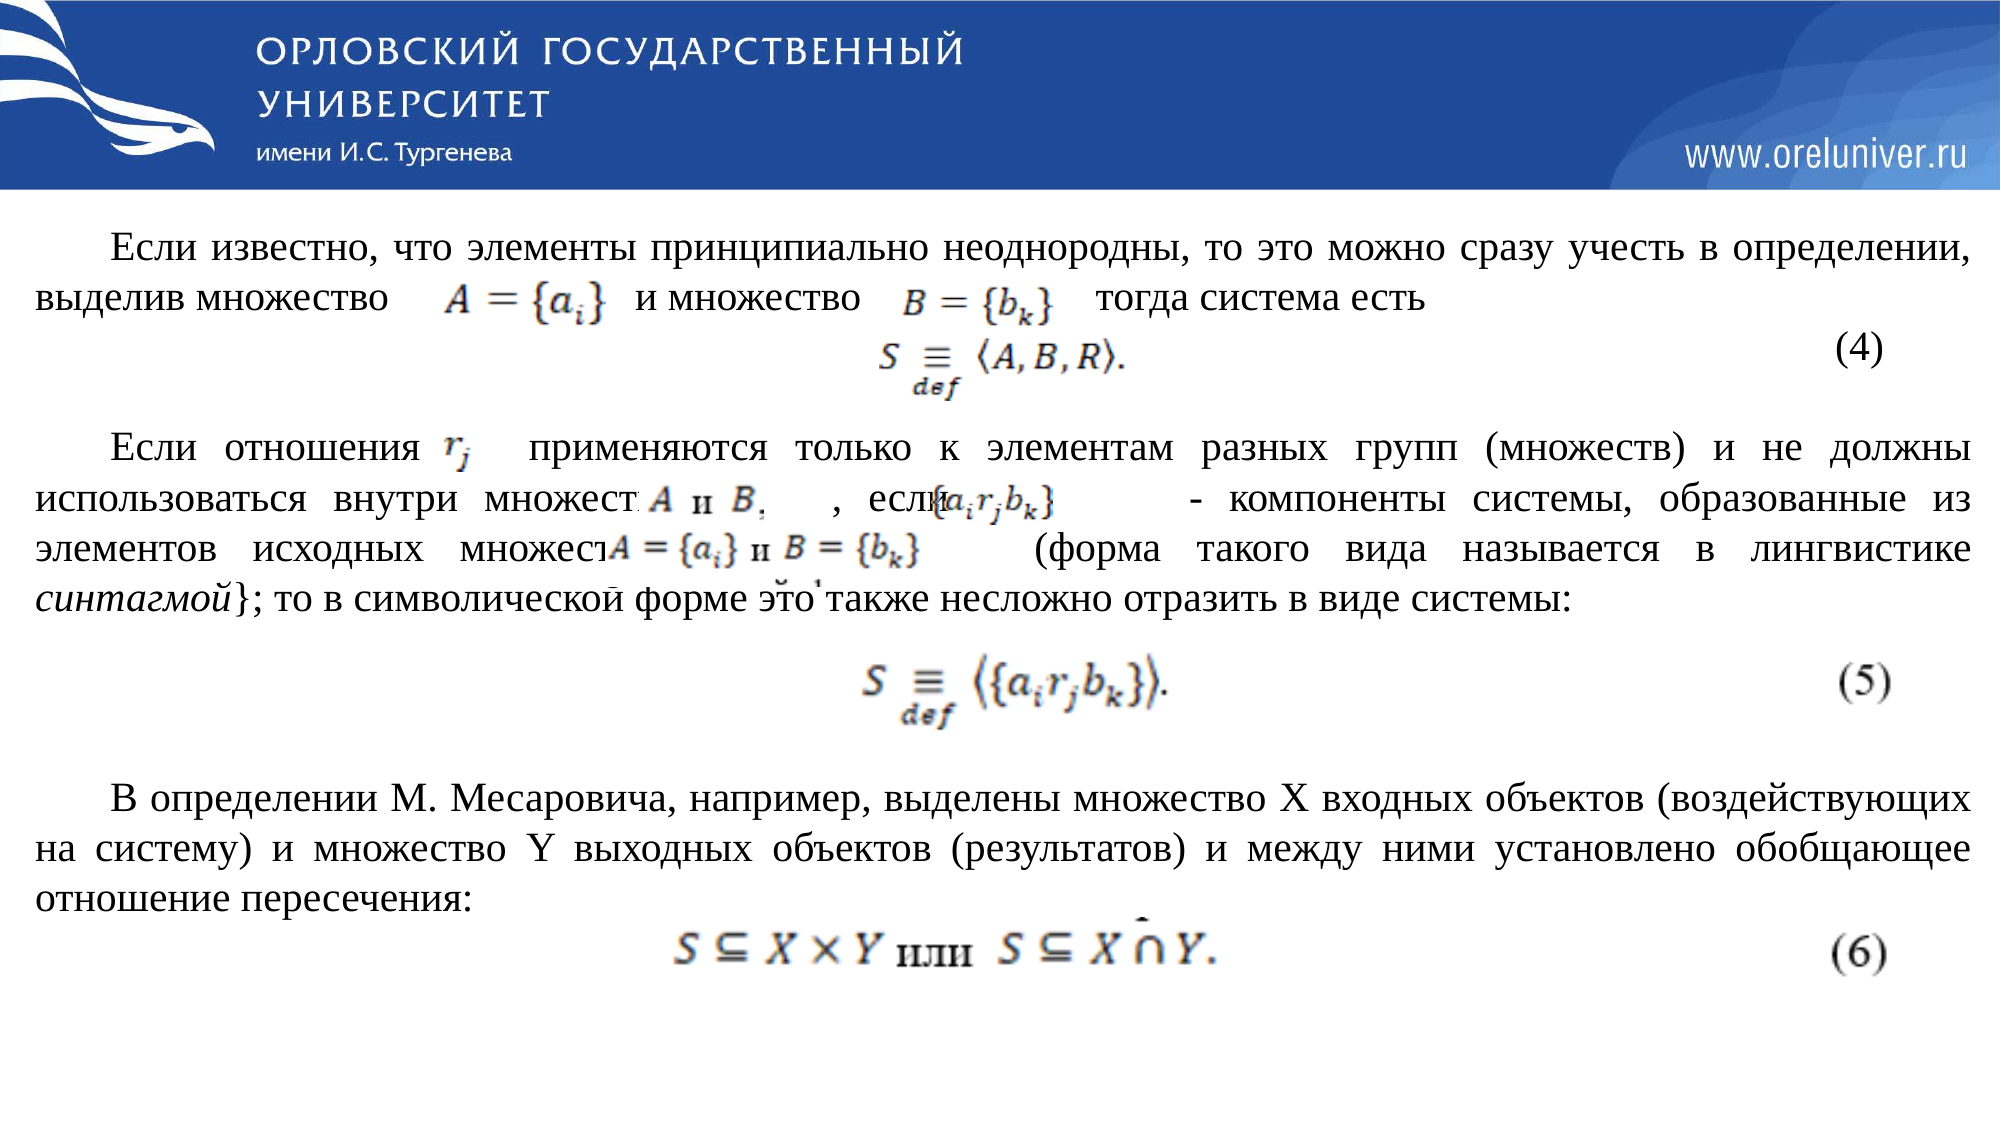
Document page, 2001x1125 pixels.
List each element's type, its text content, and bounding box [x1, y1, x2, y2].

picture [444, 417, 474, 472]
picture [902, 280, 1053, 329]
picture [672, 917, 1914, 985]
picture [444, 273, 606, 329]
picture [879, 331, 1128, 401]
picture [931, 476, 1053, 525]
picture [605, 532, 929, 587]
picture [833, 649, 1914, 735]
picture [639, 471, 764, 530]
picture [0, 0, 2000, 190]
text_box Если известно, что элементы принципиально неоднородны, то это можно сразу учесть в определении, выделив множество и множество тогда система есть (4) Если отношения применяются только к элементам разных групп (множеств) и не должны использоваться внутри множеств , если - компоненты системы, образованные из элементов исходных множеств (форма такого вида называется в лингвистике синтагмой}; то в символической форме это также несложно отразить в виде системы: В определении М. Месаровича, например, выделены множество X входных объектов (воздействующих на систему) и множество Y выходных объектов (результатов) и между ними установлено обобщающее отношение пересечения: [20, 211, 1987, 1077]
